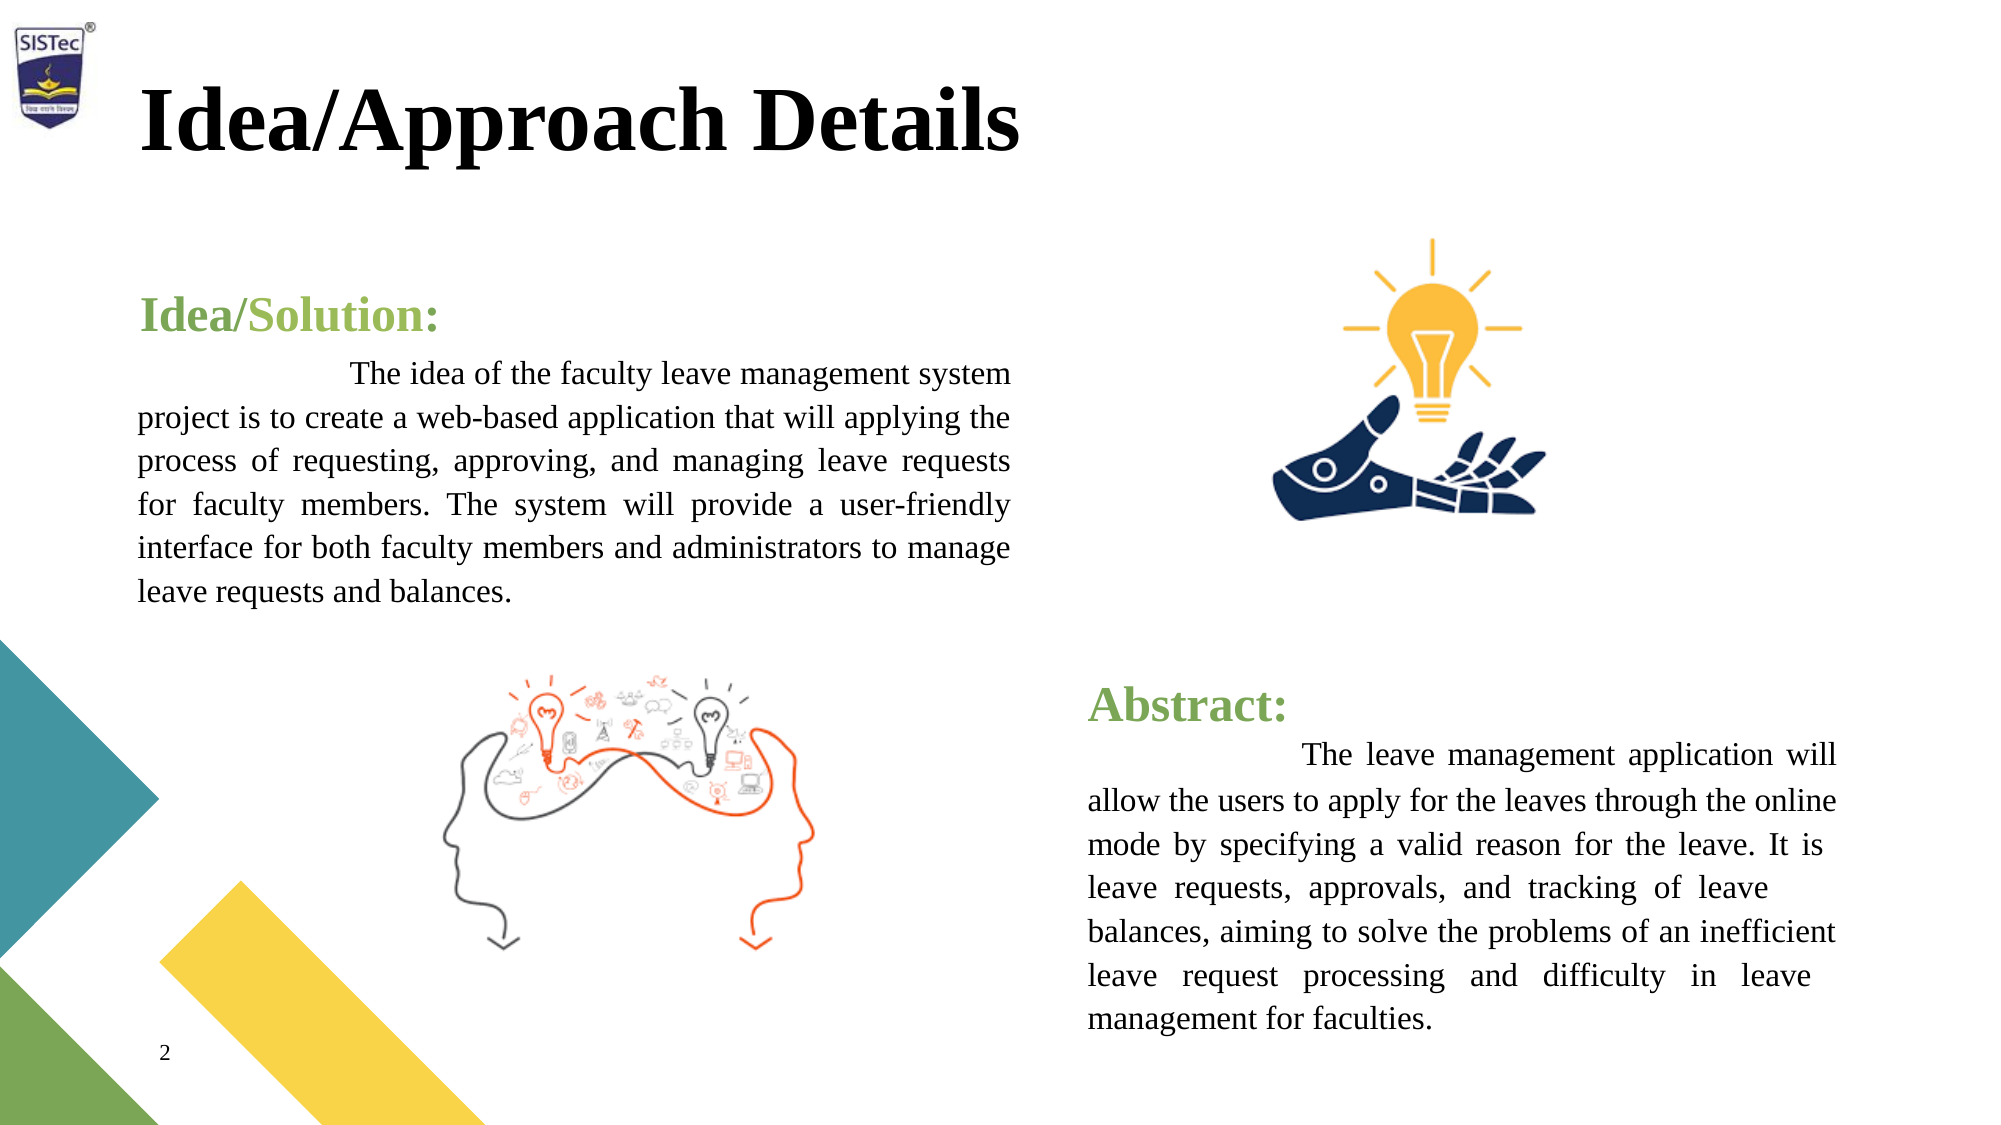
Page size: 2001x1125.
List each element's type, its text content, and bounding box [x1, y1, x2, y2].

picture [1199, 237, 1619, 532]
text_box Abstract: The leave management application will allow the users to apply for the leaves through the online mode by specifying a valid reason for the leave. It is leave requests, approvals, and tracking of leave balances, aiming to solve the problems of an inefficient leave request processing and difficulty in leave management for faculties. [1087, 687, 1838, 1037]
picture [11, 22, 97, 138]
text_box Idea/Solution: [125, 290, 486, 349]
picture [420, 663, 826, 967]
text_box Idea/Approach Details [137, 57, 1044, 170]
text_box The idea of the faculty leave management system project is to create a web-based application that will applying the process of requesting, approving, and managing leave requests for faculty members. The system will provide a user-friendly interface for both faculty members and administrators to manage leave requests and balances. [137, 347, 1013, 609]
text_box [0, 639, 486, 1125]
